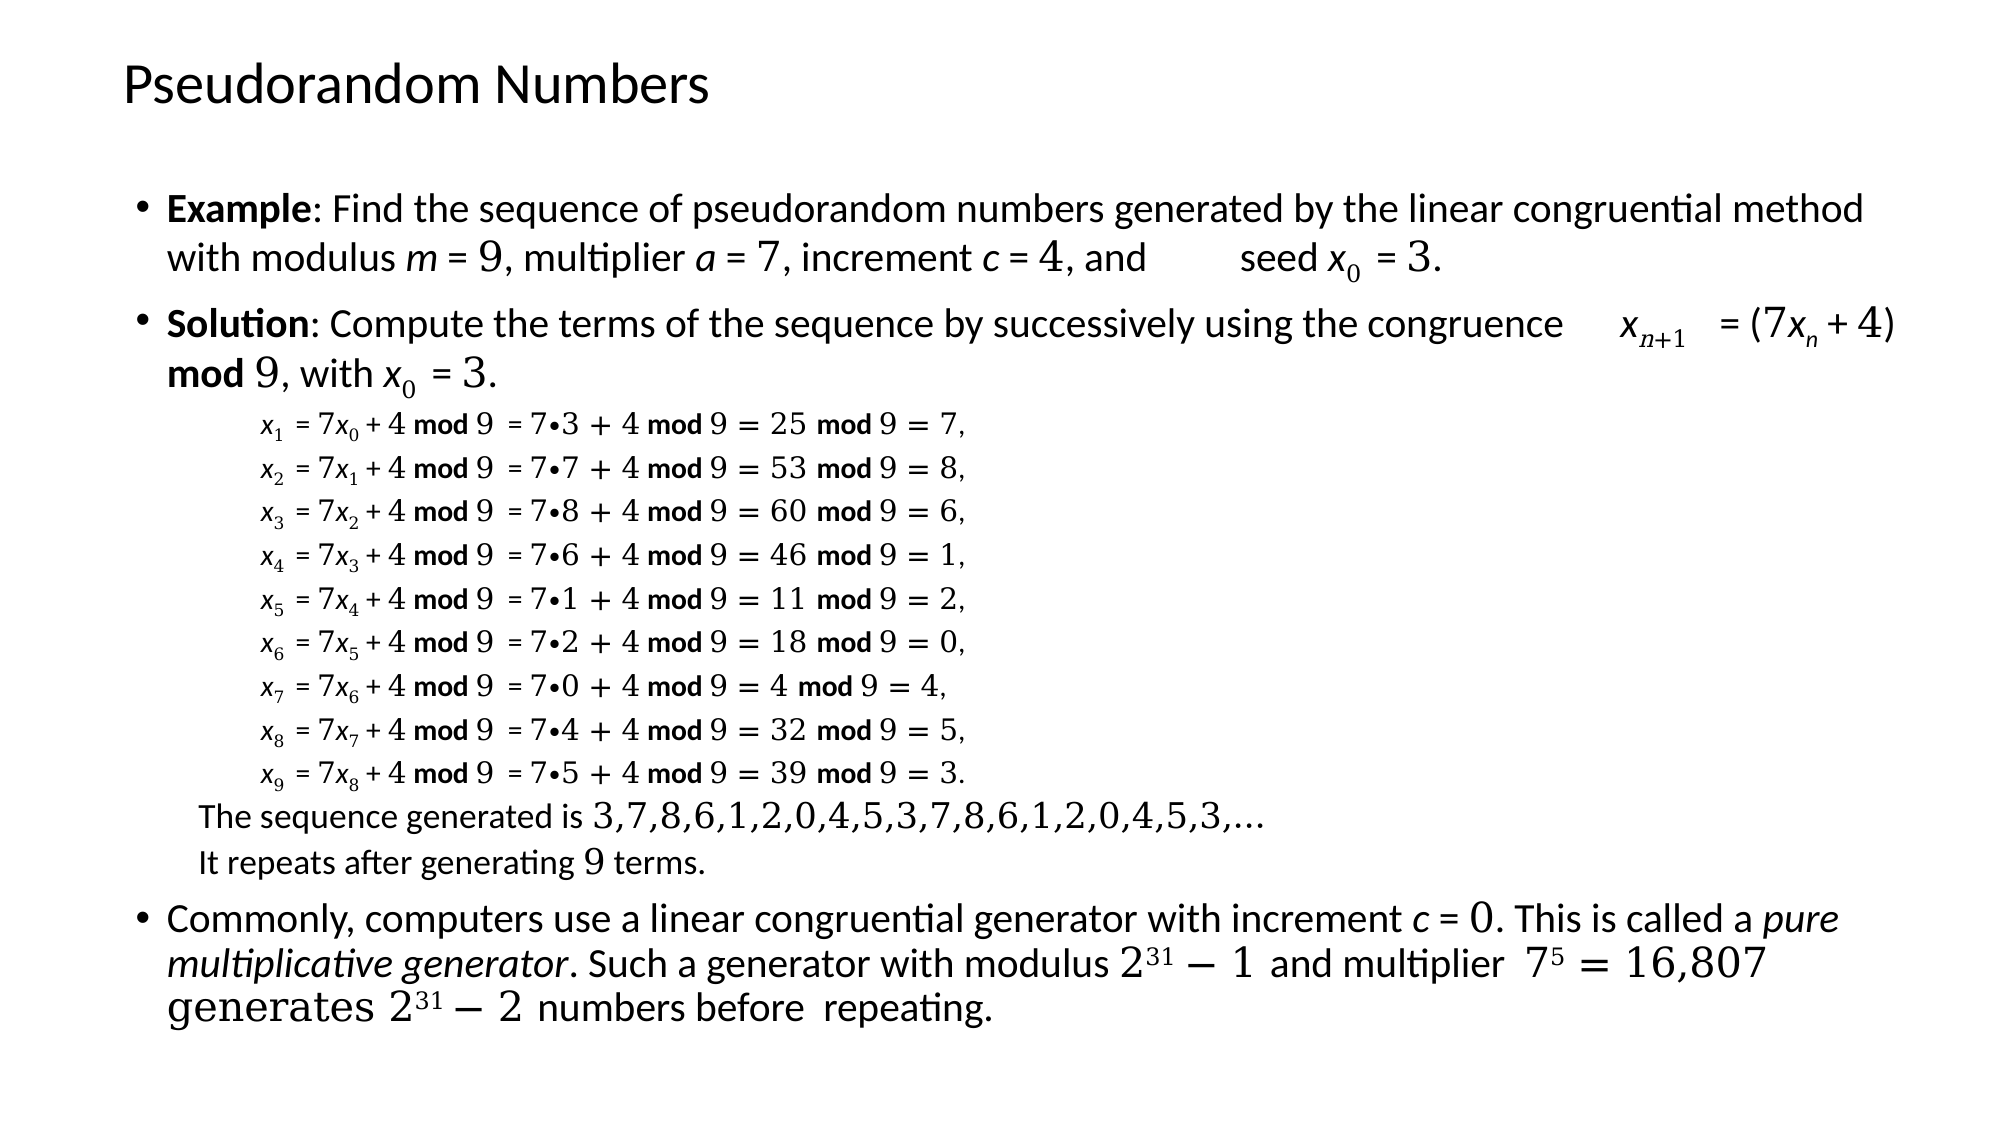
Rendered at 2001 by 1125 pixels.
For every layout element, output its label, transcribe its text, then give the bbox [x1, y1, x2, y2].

text_box Pseudorandom Numbers [108, 37, 726, 123]
list Example: Find the sequence of pseudorandom numbers generated by the linear congruential method with modulus m = 9, multiplier a = 7, increment c = 4, and seed x0 = 3. Solution: Compute the terms of the sequence by successively using the congruence xn+1 = (7xn + 4) mod 9, with x0 = 3. x1 = 7x0 + 4 mod 9 = 7∙3 + 4 mod 9 = 25 mod 9 = 7, x2 = 7x1 + 4 mod 9 = 7∙7 + 4 mod 9 = 53 mod 9 = 8, x3 = 7x2 + 4 mod 9 = 7∙8 + 4 mod 9 = 60 mod 9 = 6, x4 = 7x3 + 4 mod 9 = 7∙6 + 4 mod 9 = 46 mod 9 = 1, x5 = 7x4 + 4 mod 9 = 7∙1 + 4 mod 9 = 11 mod 9 = 2, x6 = 7x5 + 4 mod 9 = 7∙2 + 4 mod 9 = 18 mod 9 = 0, x7 = 7x6 + 4 mod 9 = 7∙0 + 4 mod 9 = 4 mod 9 = 4, x8 = 7x7 + 4 mod 9 = 7∙4 + 4 mod 9 = 32 mod 9 = 5, x9 = 7x8 + 4 mod 9 = 7∙5 + 4 mod 9 = 39 mod 9 = 3. The sequence generated is 3,7,8,6,1,2,0,4,5,3,7,8,6,1,2,0,4,5,3,… It repeats after generating 9 terms. Commonly, computers use a linear congruential generator with increment c = 0. This is called a pure multiplicative generator. Such a generator with modulus 231 − 1 and multiplier 75 = 16,807 generates 231 − 2 numbers before repeating. [120, 179, 1915, 1046]
